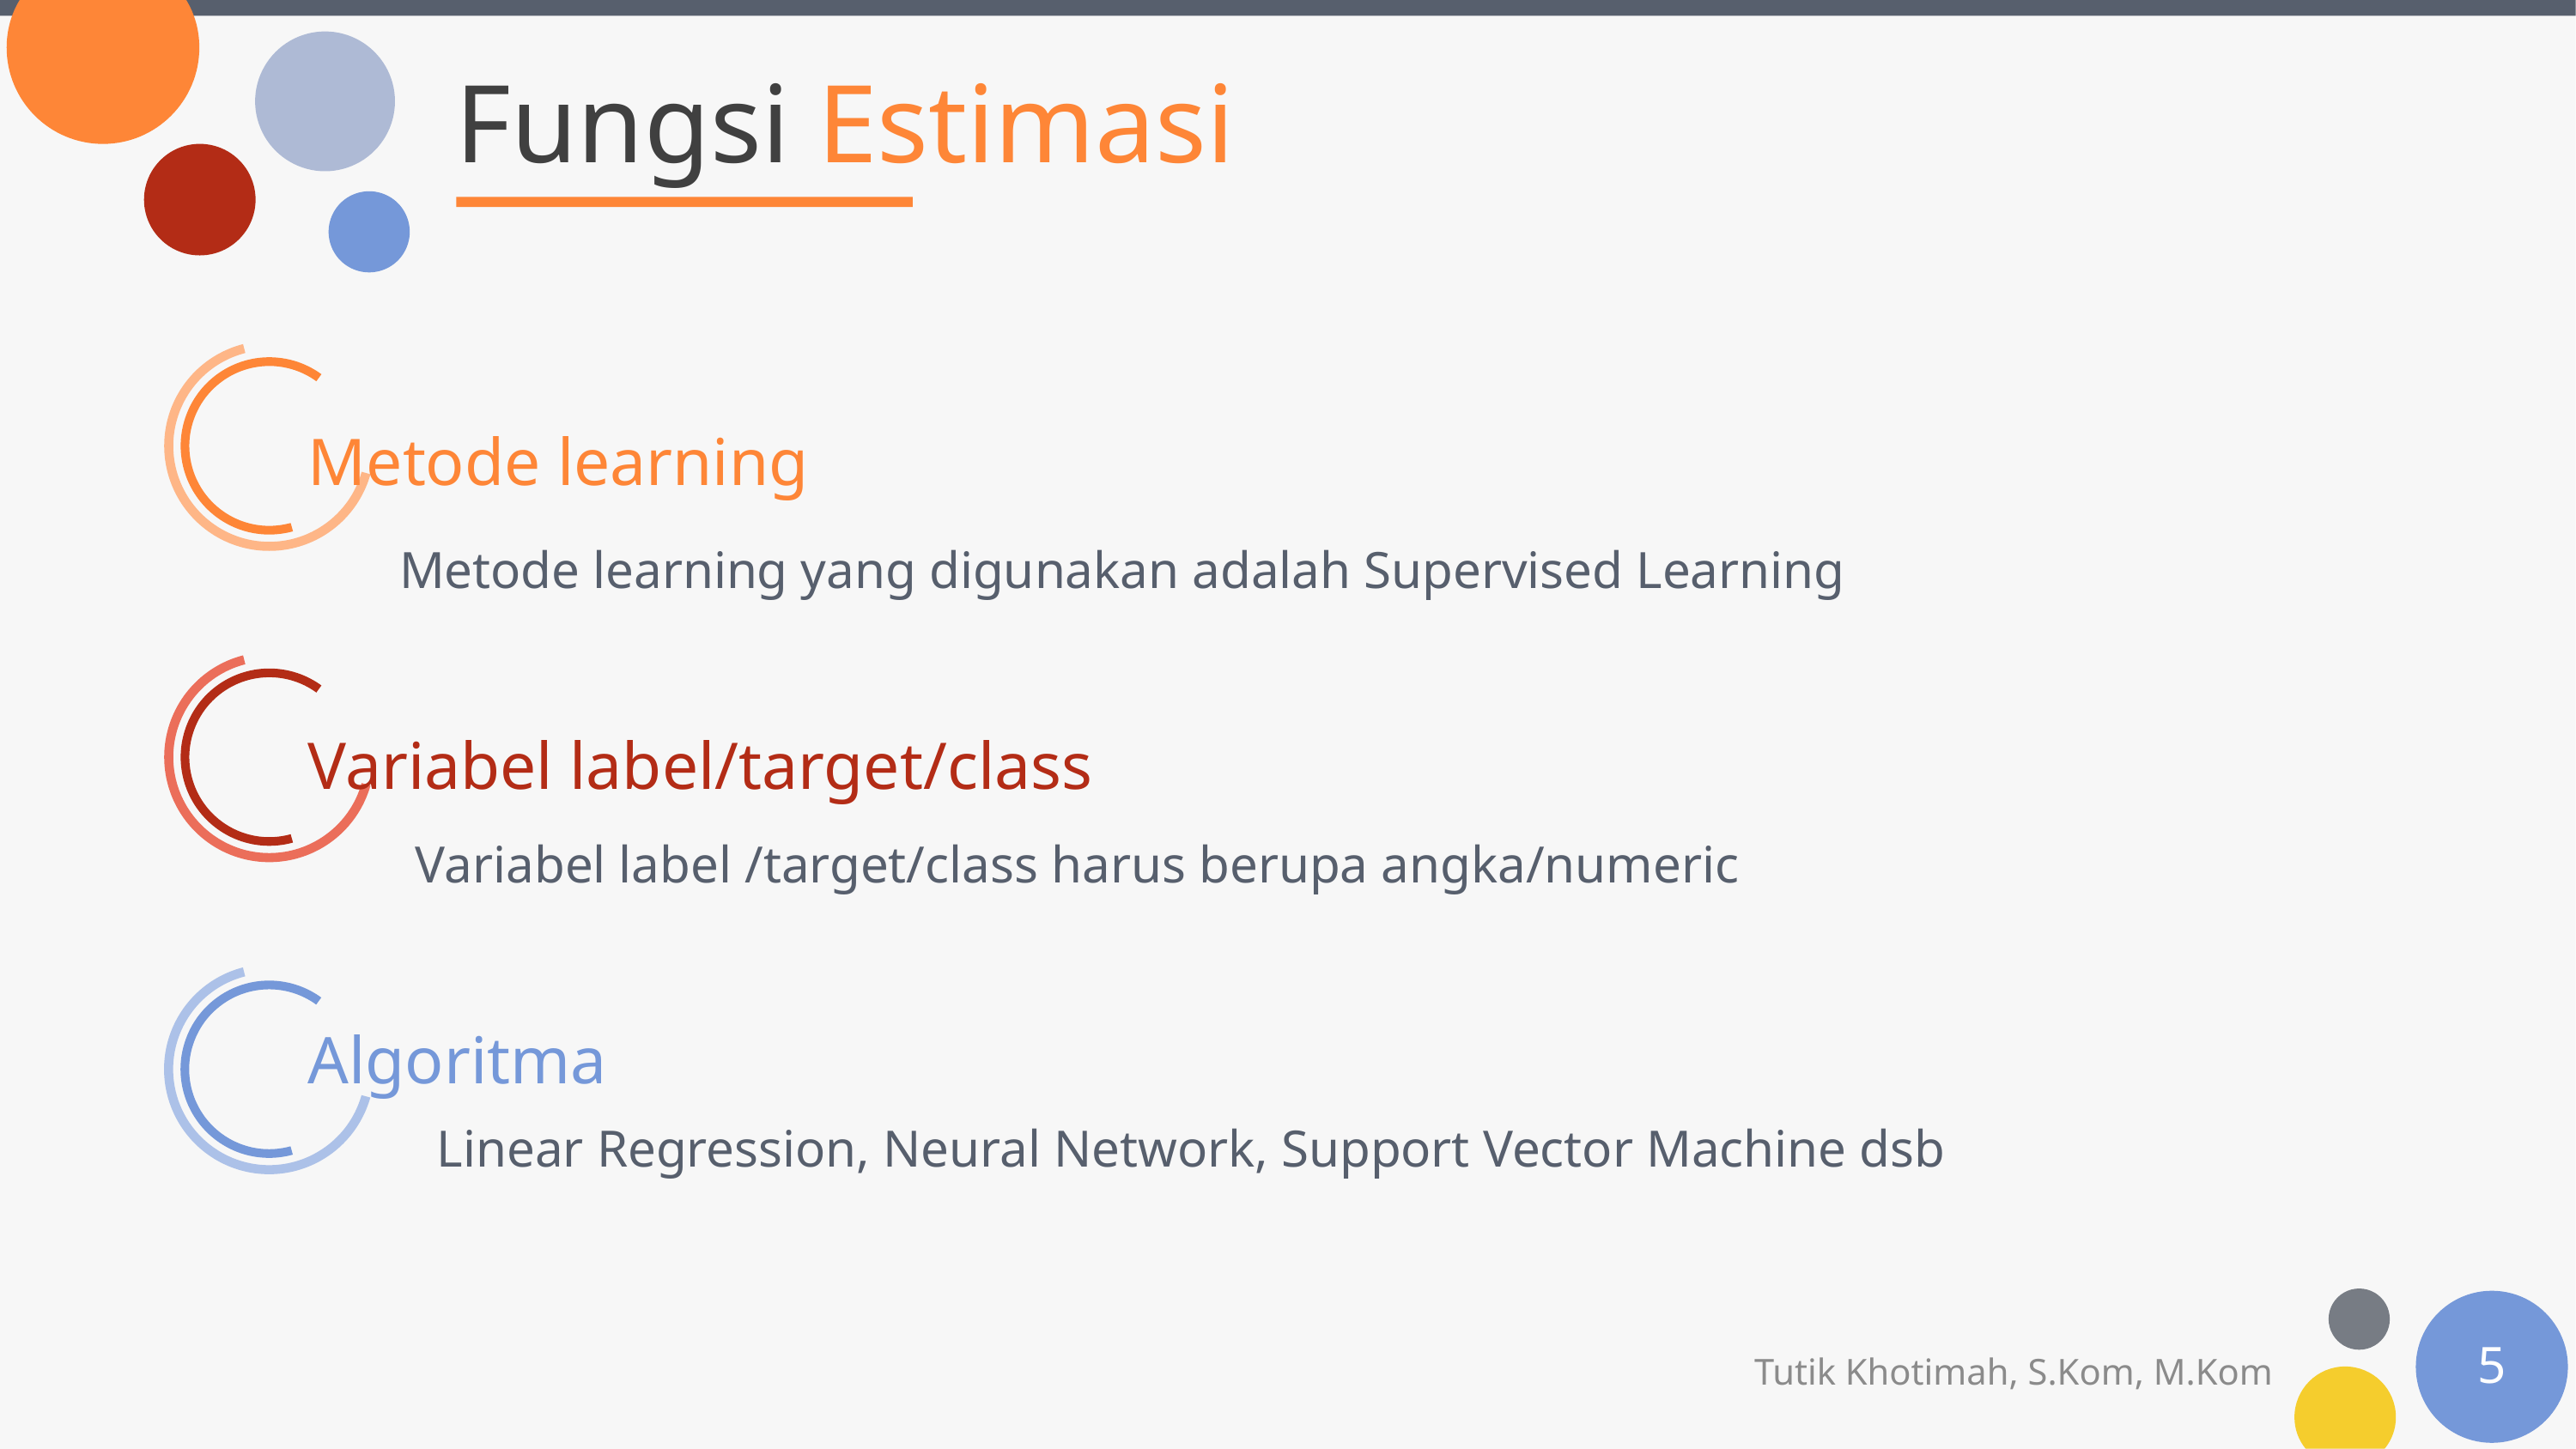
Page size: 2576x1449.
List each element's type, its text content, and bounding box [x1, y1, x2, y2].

list Variabel label/target/class [284, 685, 2391, 814]
list Algoritma [284, 997, 1331, 1109]
footer Tutik Khotimah, S.Kom, M.Kom [1479, 1332, 2296, 1410]
list Variabel label /target/class harus berupa angka/numeric [392, 809, 2128, 989]
slide_number 5 [2415, 1328, 2568, 1406]
title Fungsi Estimasi [433, 34, 2454, 204]
list Linear Regression, Neural Network, Support Vector Machine dsb [414, 1093, 2149, 1273]
list Metode learning [284, 373, 2416, 510]
list Metode learning yang digunakan adalah Supervised Learning [376, 514, 2179, 694]
